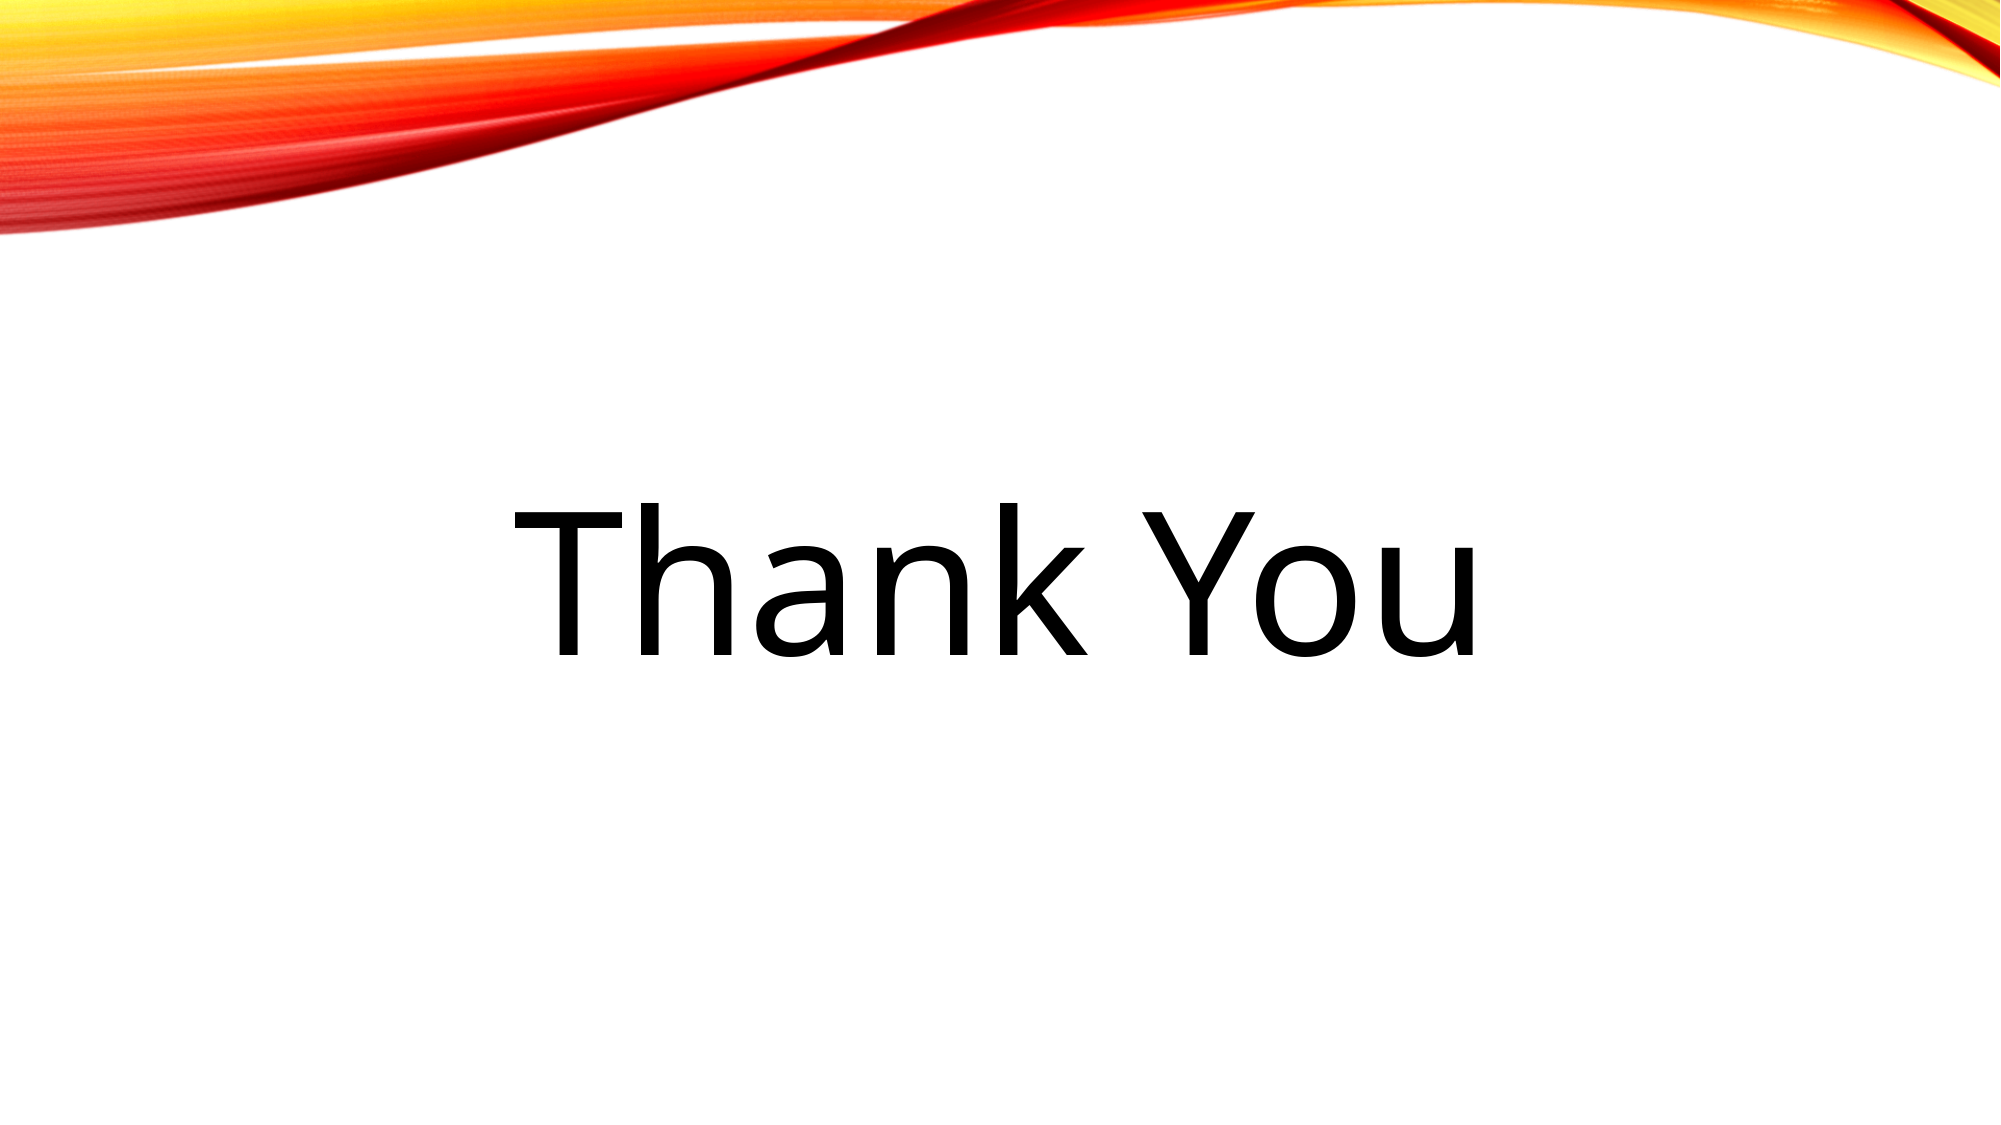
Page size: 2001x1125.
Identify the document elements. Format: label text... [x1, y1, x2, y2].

picture [0, 0, 2000, 237]
title Thank You [95, 602, 1506, 820]
